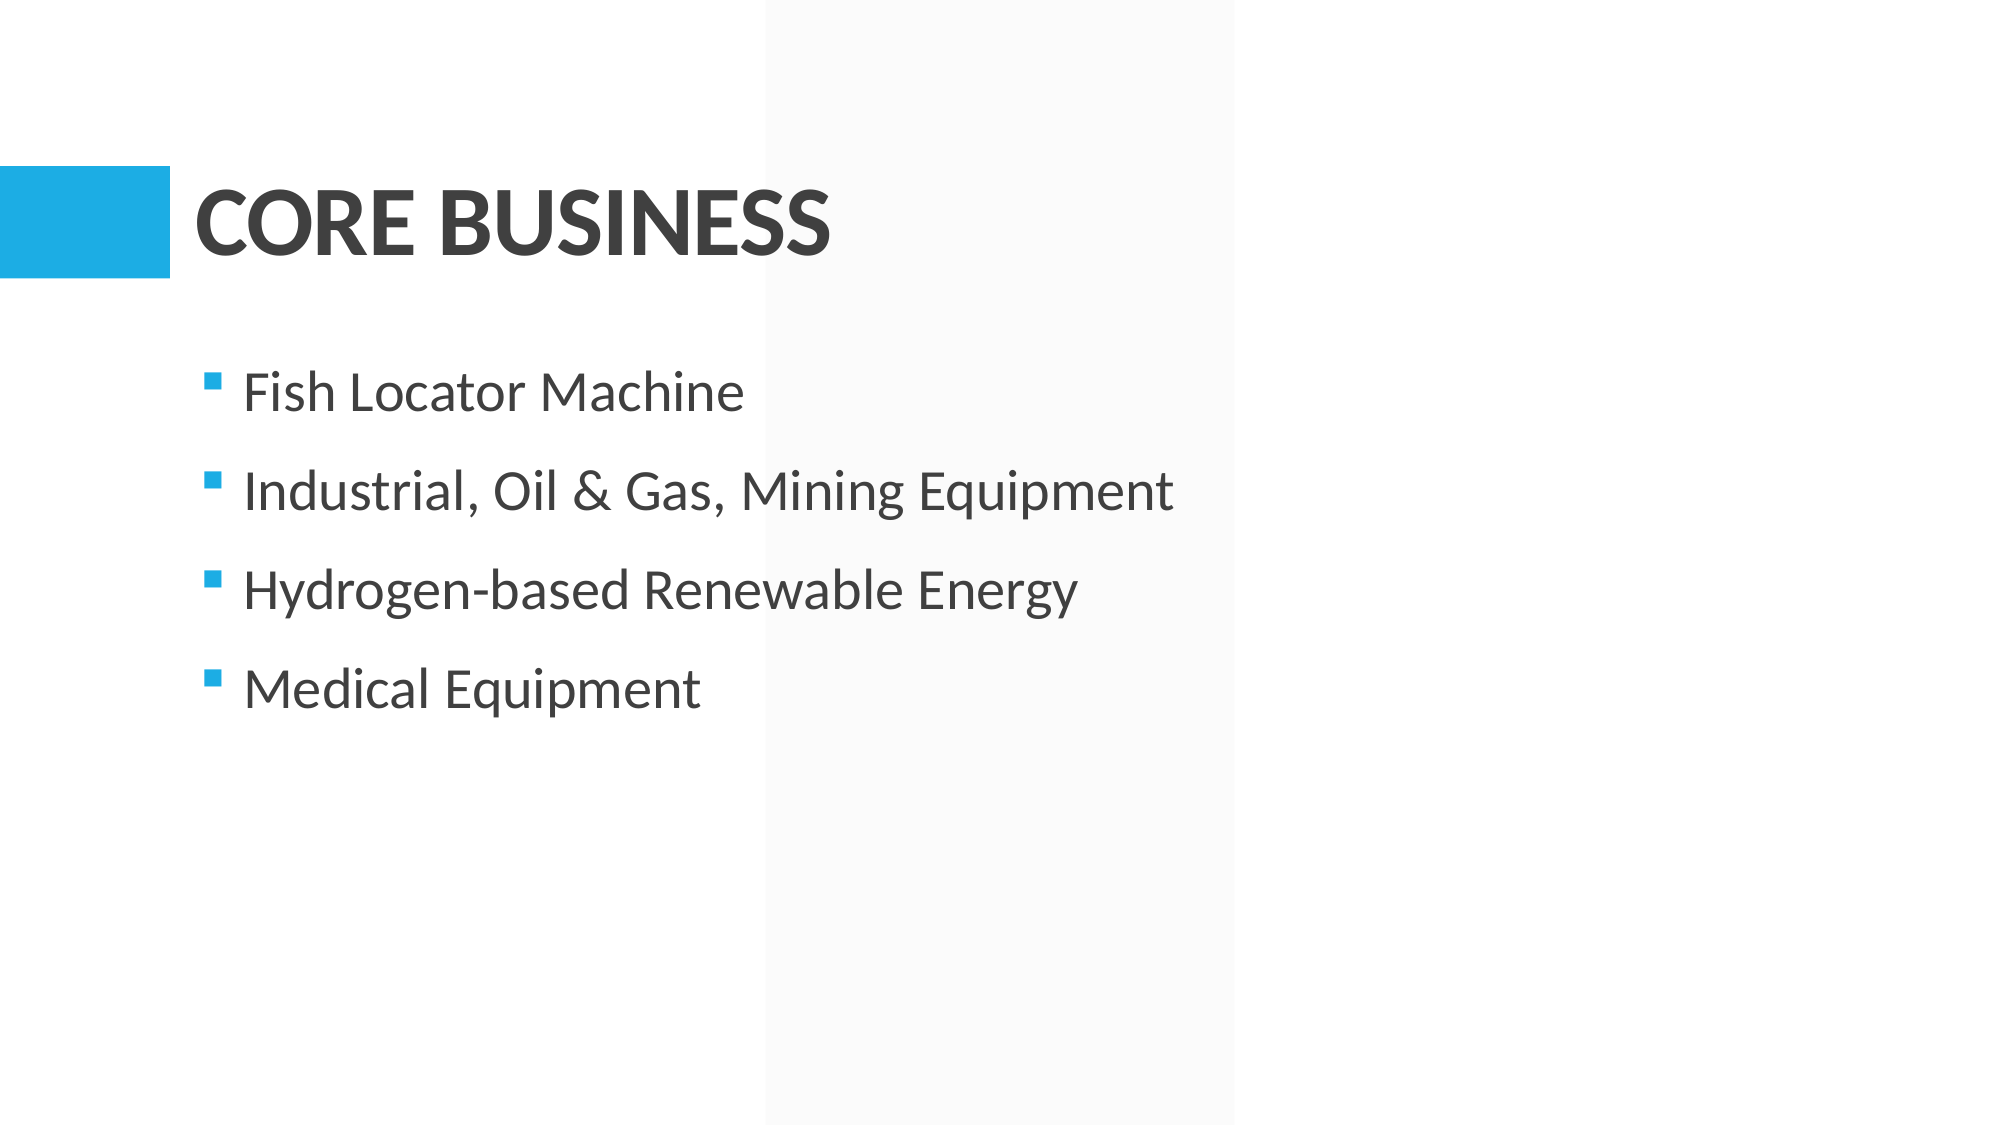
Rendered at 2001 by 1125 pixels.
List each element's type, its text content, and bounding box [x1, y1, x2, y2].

title CORE BUSINESS [180, 47, 1830, 285]
list Fish Locator Machine Industrial, Oil & Gas, Mining Equipment Hydrogen-based Renewable Energy Medical Equipment [199, 345, 1850, 963]
